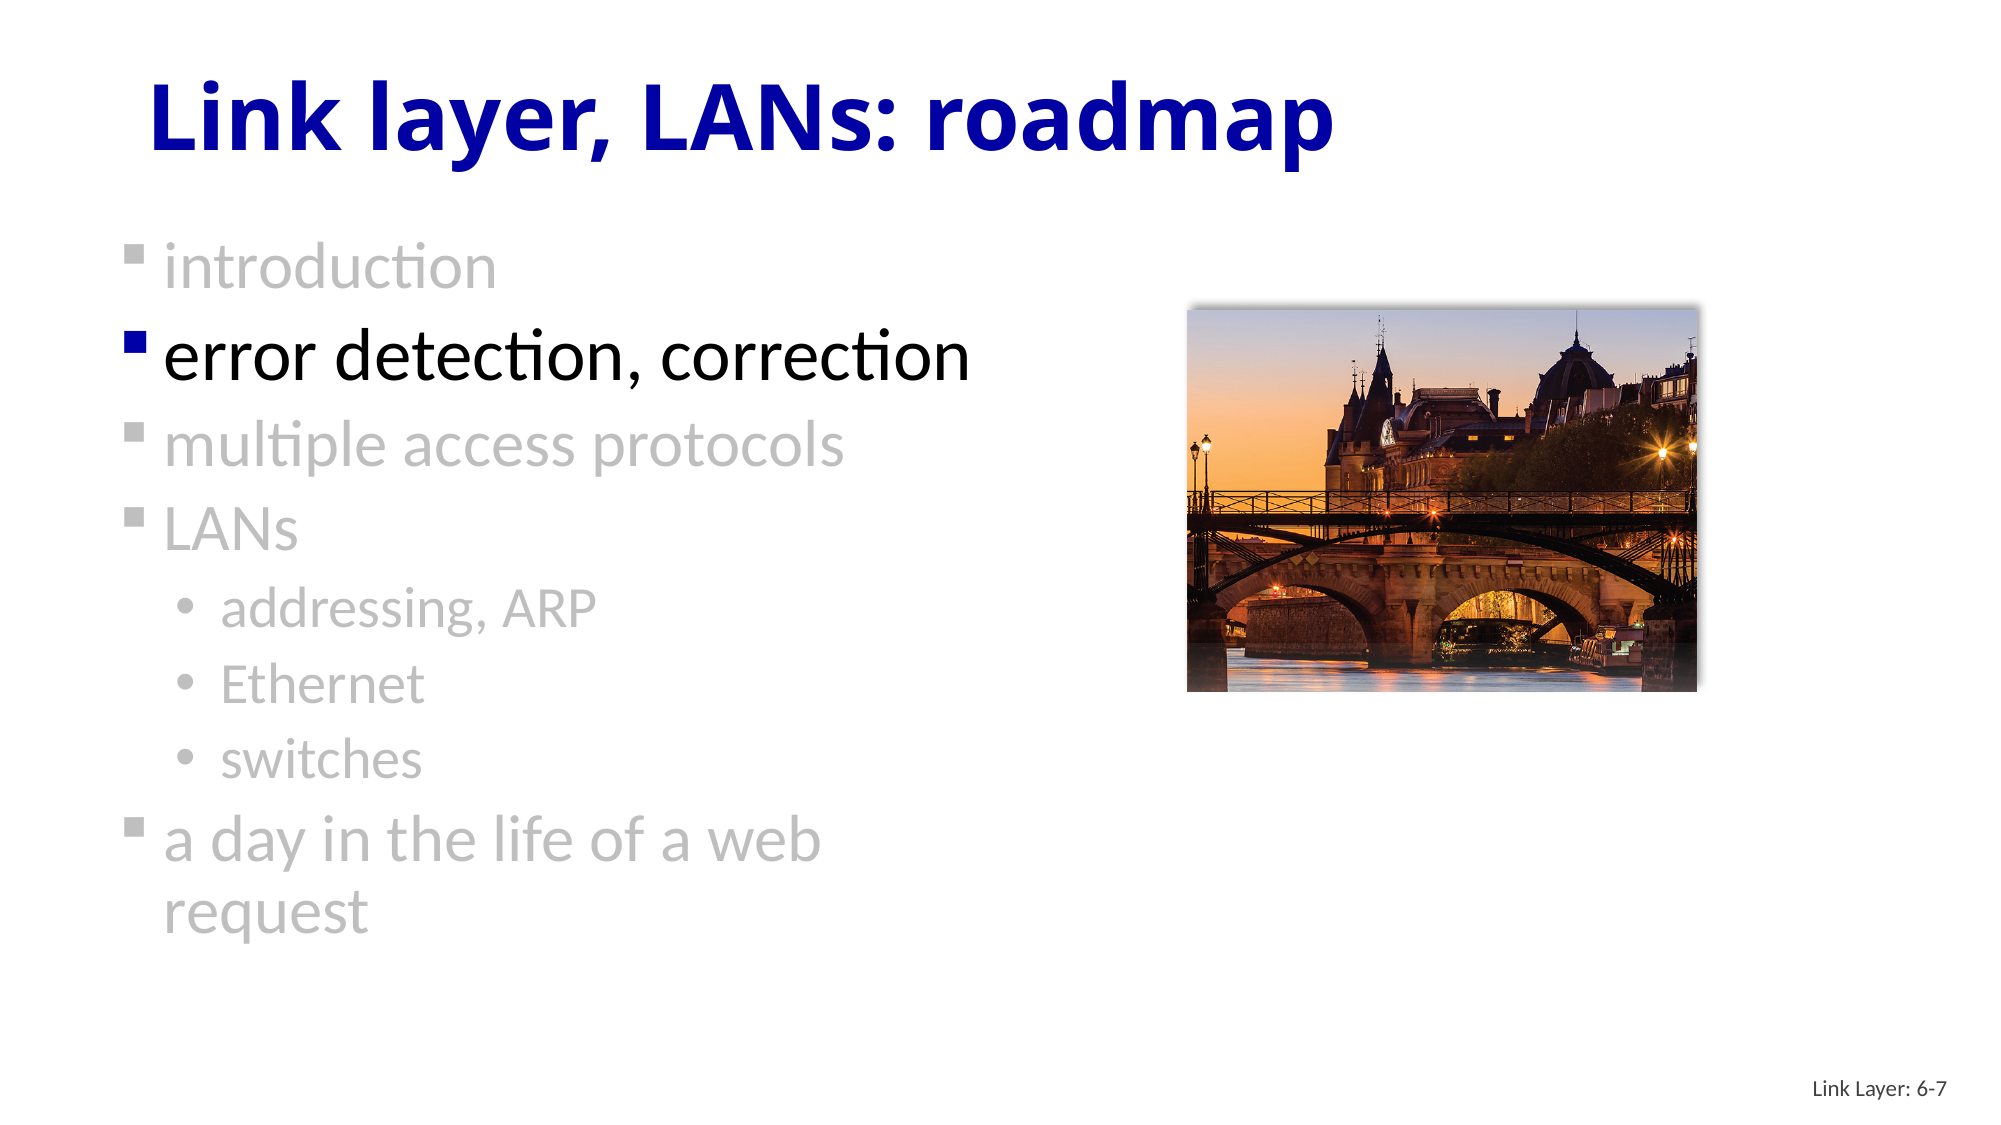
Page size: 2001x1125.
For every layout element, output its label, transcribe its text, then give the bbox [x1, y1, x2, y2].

title Link layer, LANs: roadmap [131, 47, 1856, 195]
text_box introduction error detection, correction multiple access protocols LANs addressing, ARP Ethernet switches a day in the life of a web request [102, 223, 1017, 1050]
picture [1187, 310, 1697, 692]
slide_number Link Layer: 6-7 [1512, 1056, 1963, 1117]
